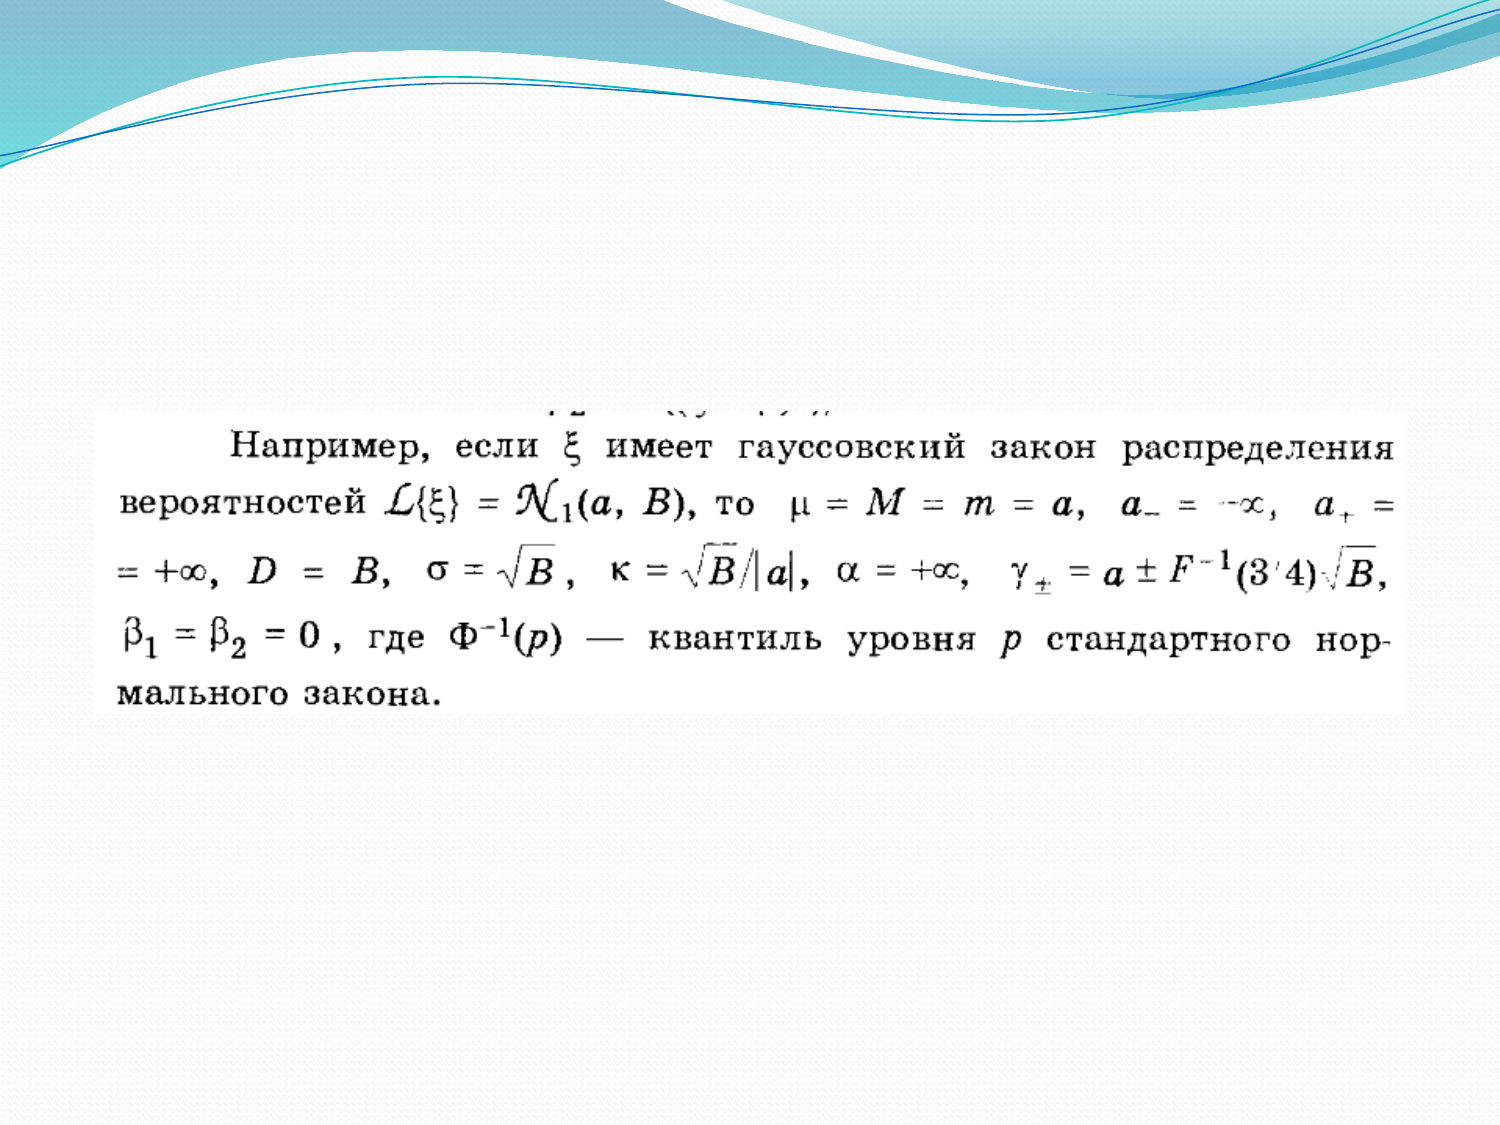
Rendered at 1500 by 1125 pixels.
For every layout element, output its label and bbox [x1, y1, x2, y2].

picture [94, 411, 1406, 714]
